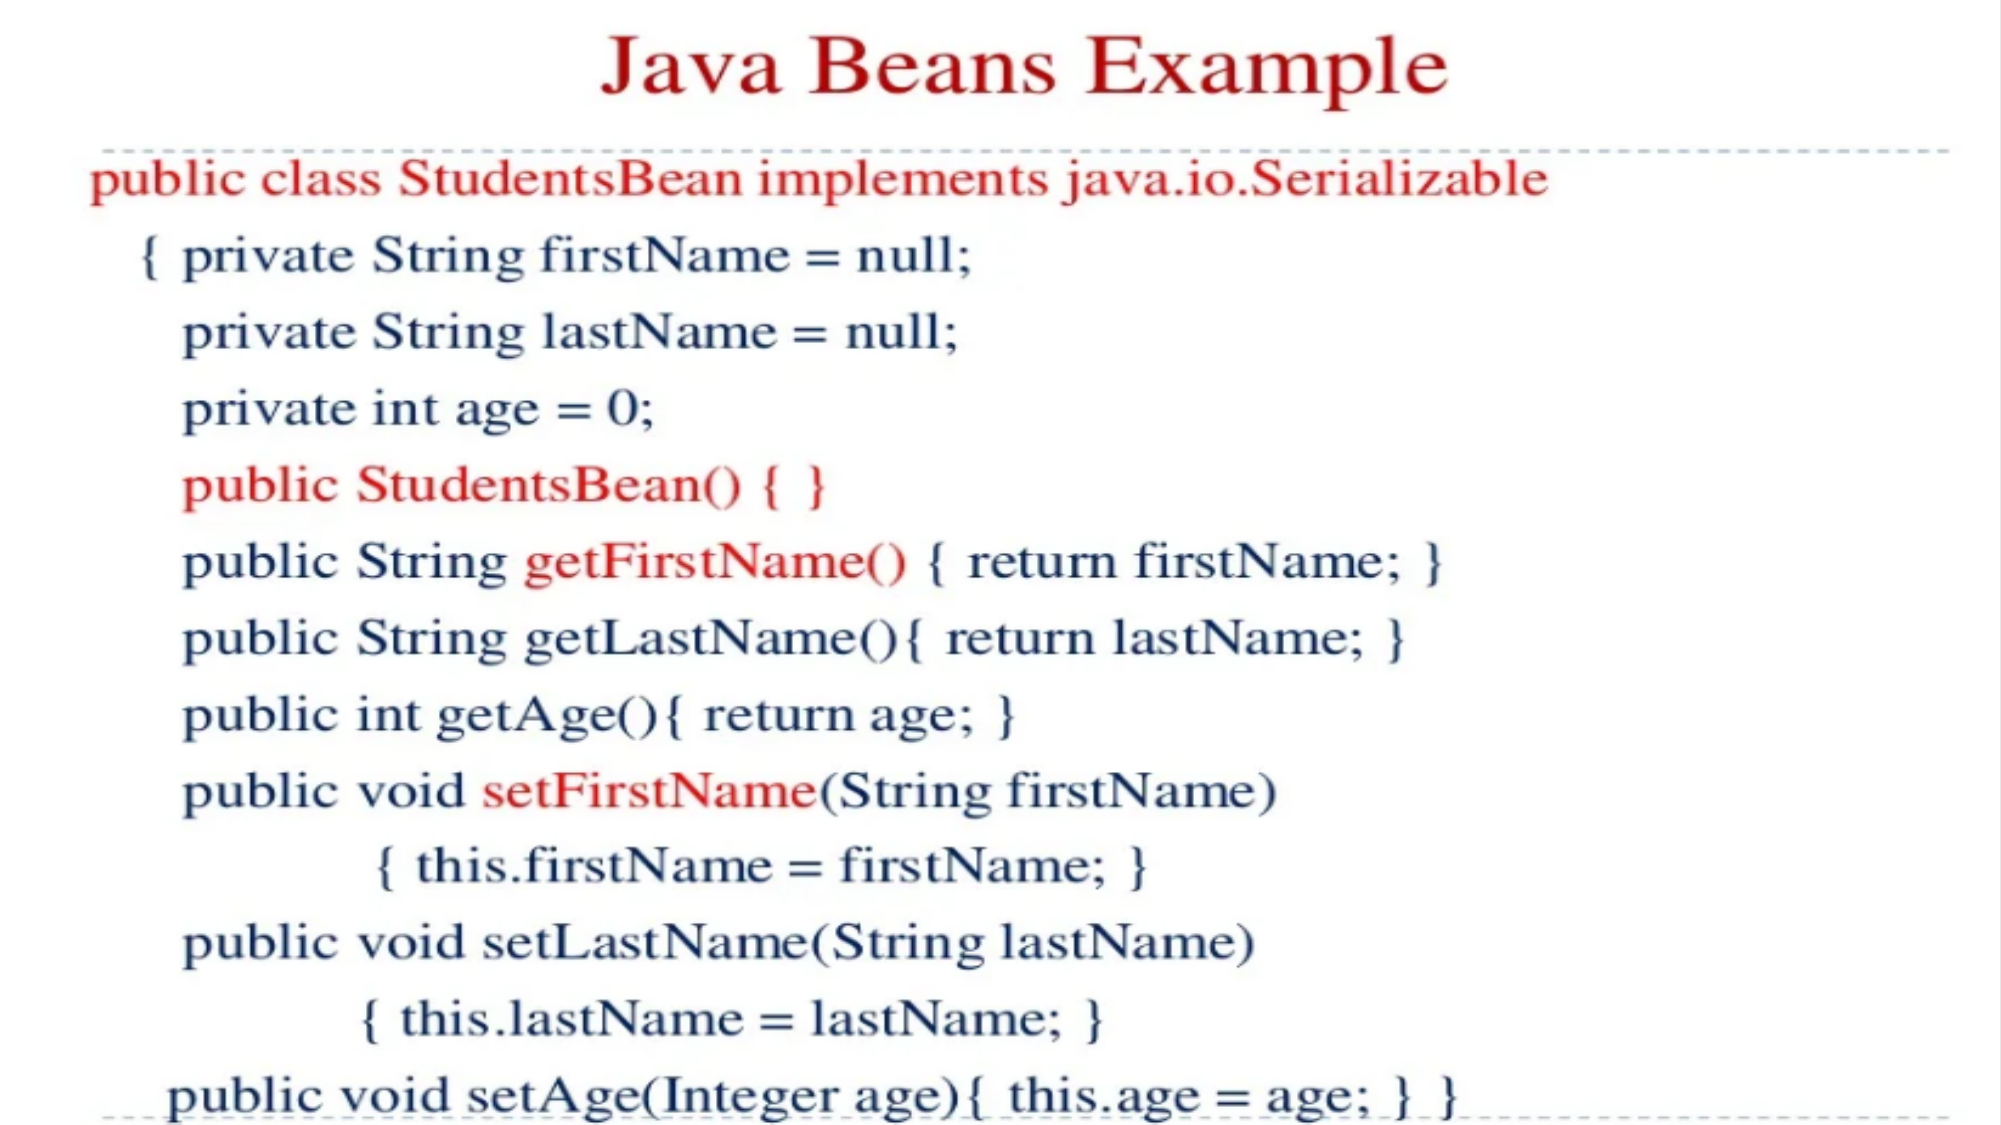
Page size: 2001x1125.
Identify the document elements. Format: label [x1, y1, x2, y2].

list [0, 0, 2000, 1125]
